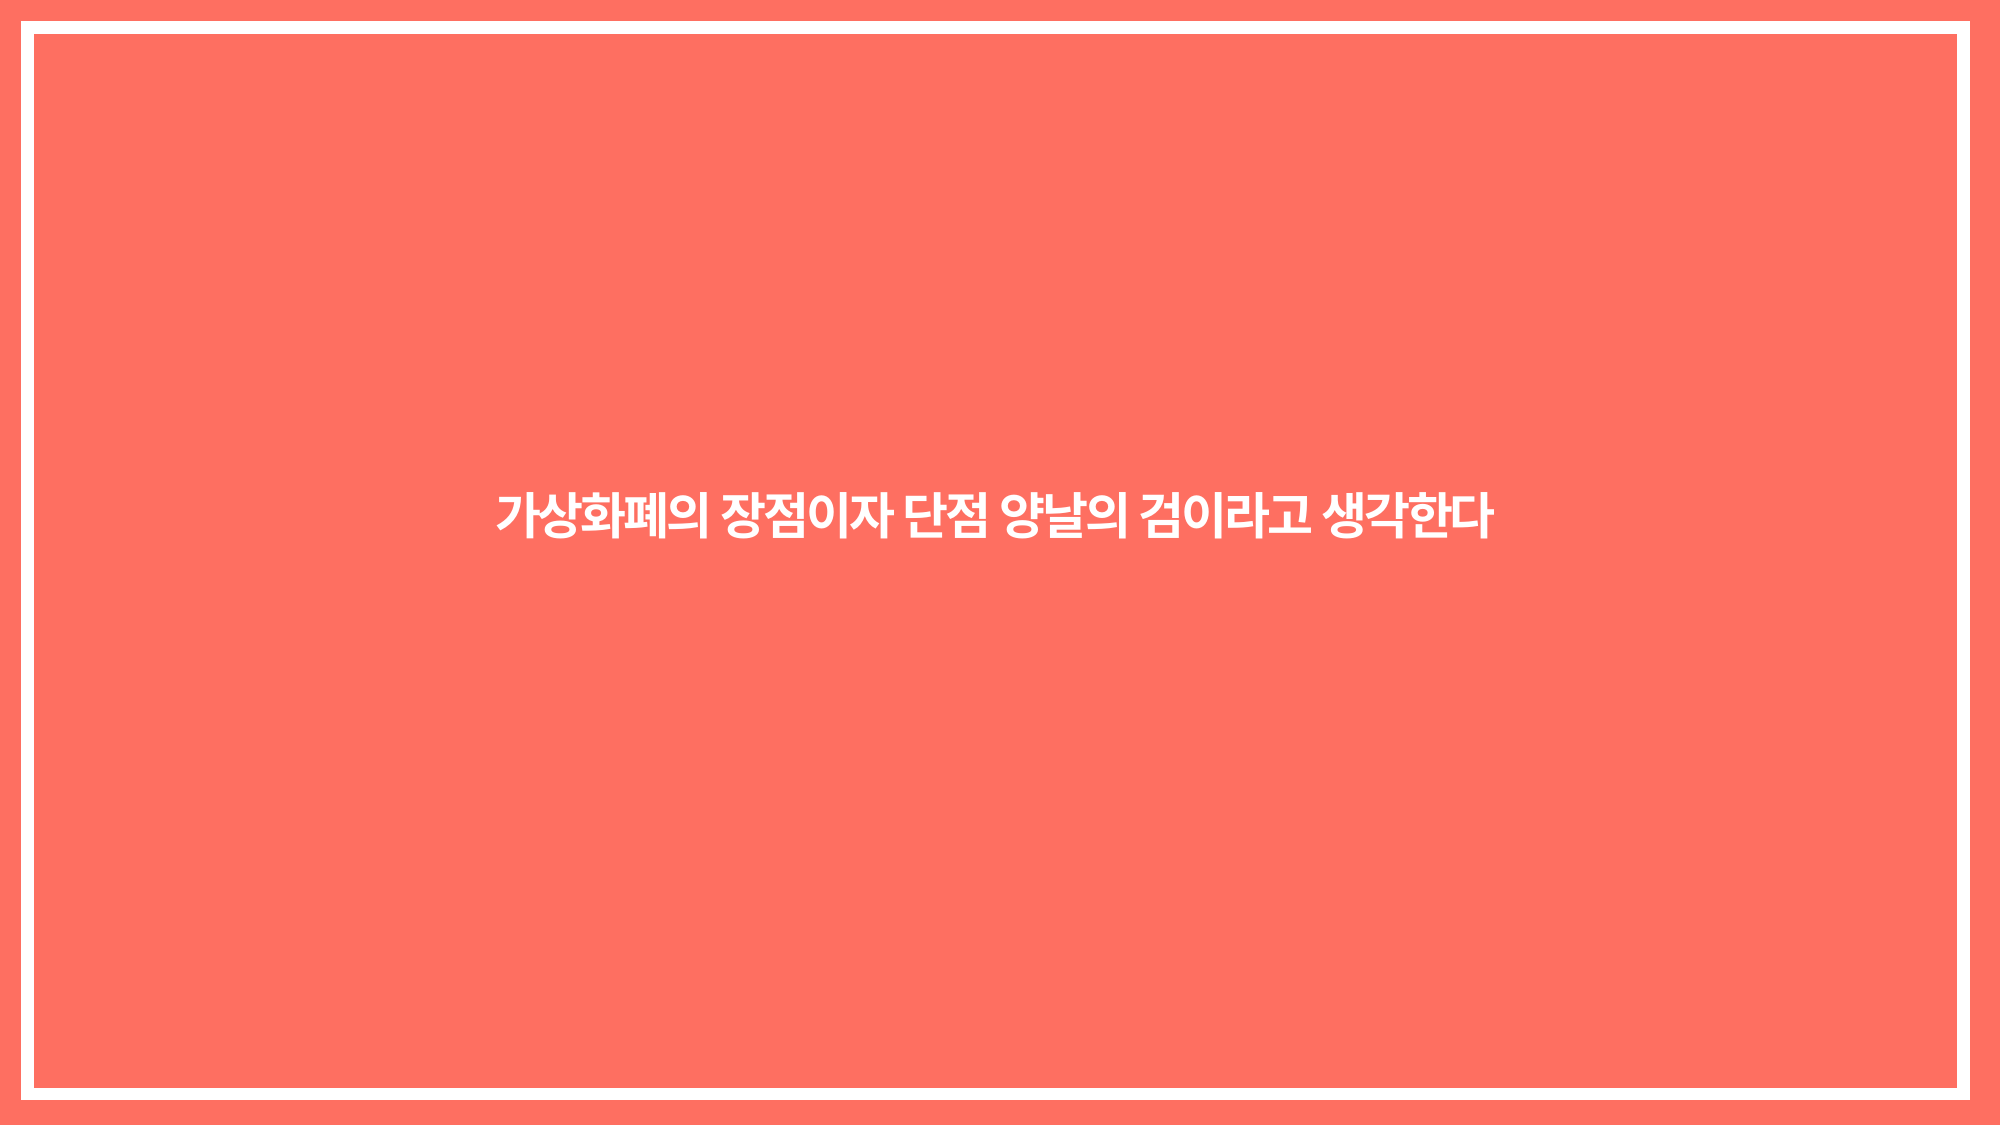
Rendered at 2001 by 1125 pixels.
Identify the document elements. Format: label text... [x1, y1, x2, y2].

text_box [26, 26, 1965, 1095]
text_box 가상화폐의 장점이자 단점 양날의 검이라고 생각한다 [207, 477, 1784, 553]
